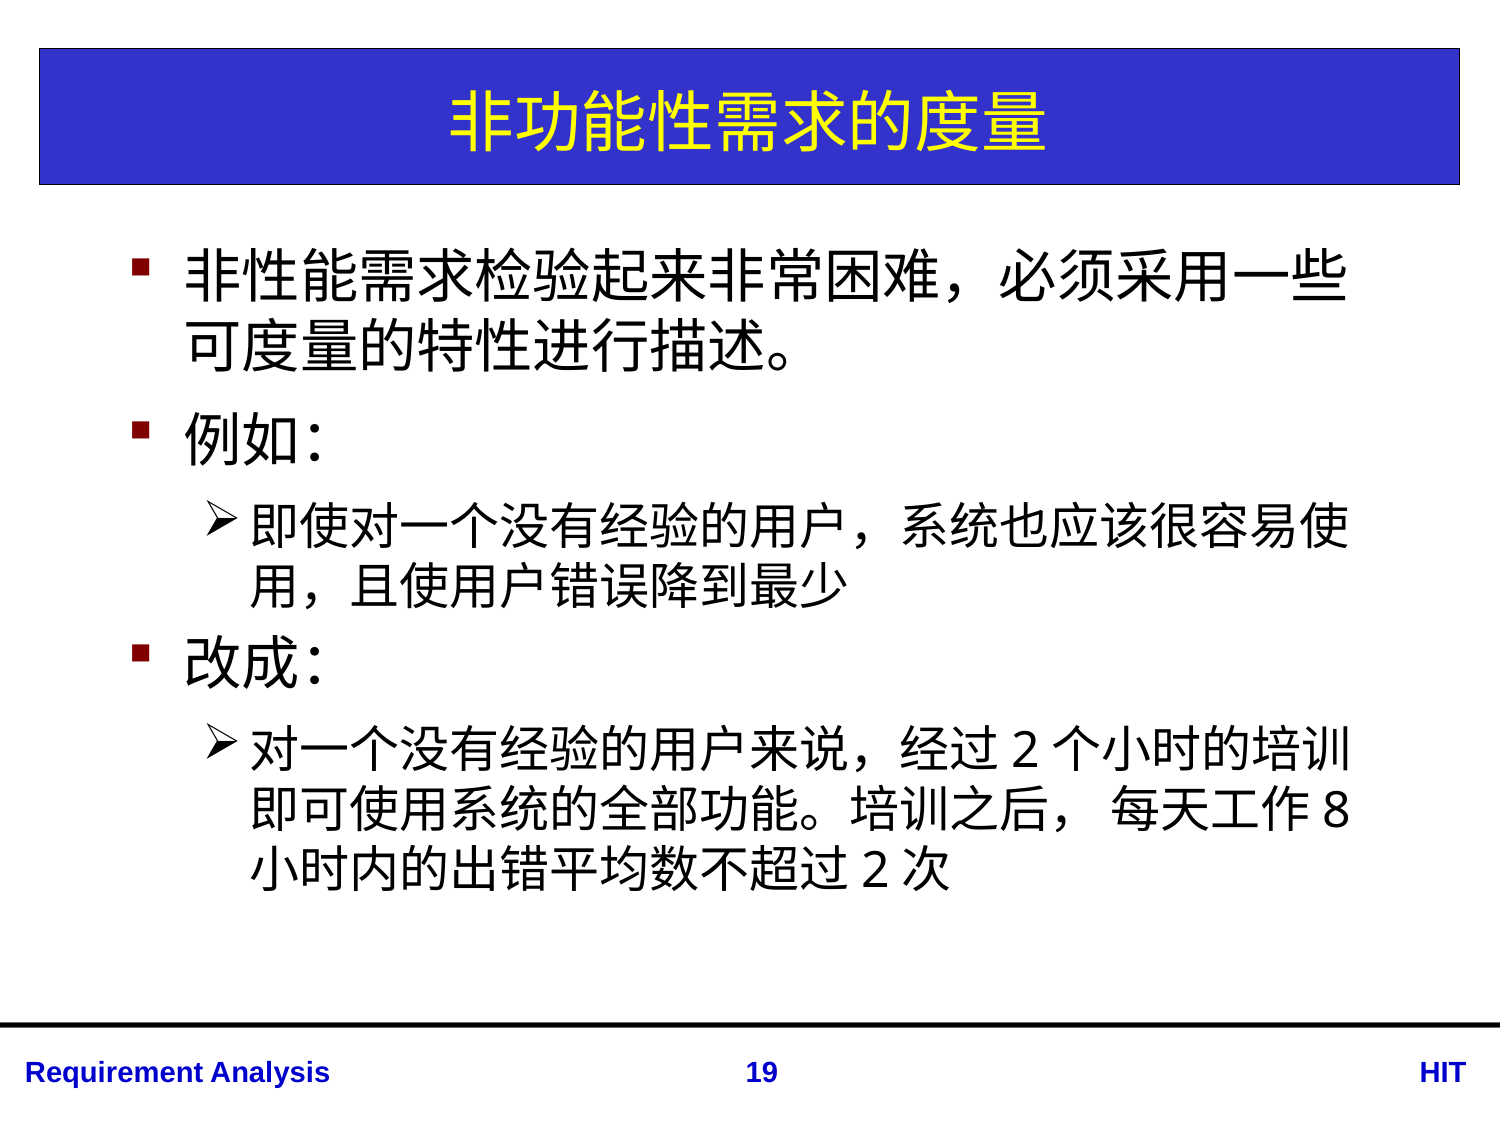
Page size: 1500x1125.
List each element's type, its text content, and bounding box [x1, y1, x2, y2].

title 非功能性需求的度量 [38, 54, 1457, 185]
list 非性能需求检验起来非常困难，必须采用一些可度量的特性进行描述。 例如： 即使对一个没有经验的用户，系统也应该很容易使用，且使用户错误降到最少 改成： 对一个没有经验的用户来说，经过2个小时的培训即可使用系统的全部功能。培训之后， 每天工作8小时内的出错平均数不超过2次 [111, 231, 1412, 941]
